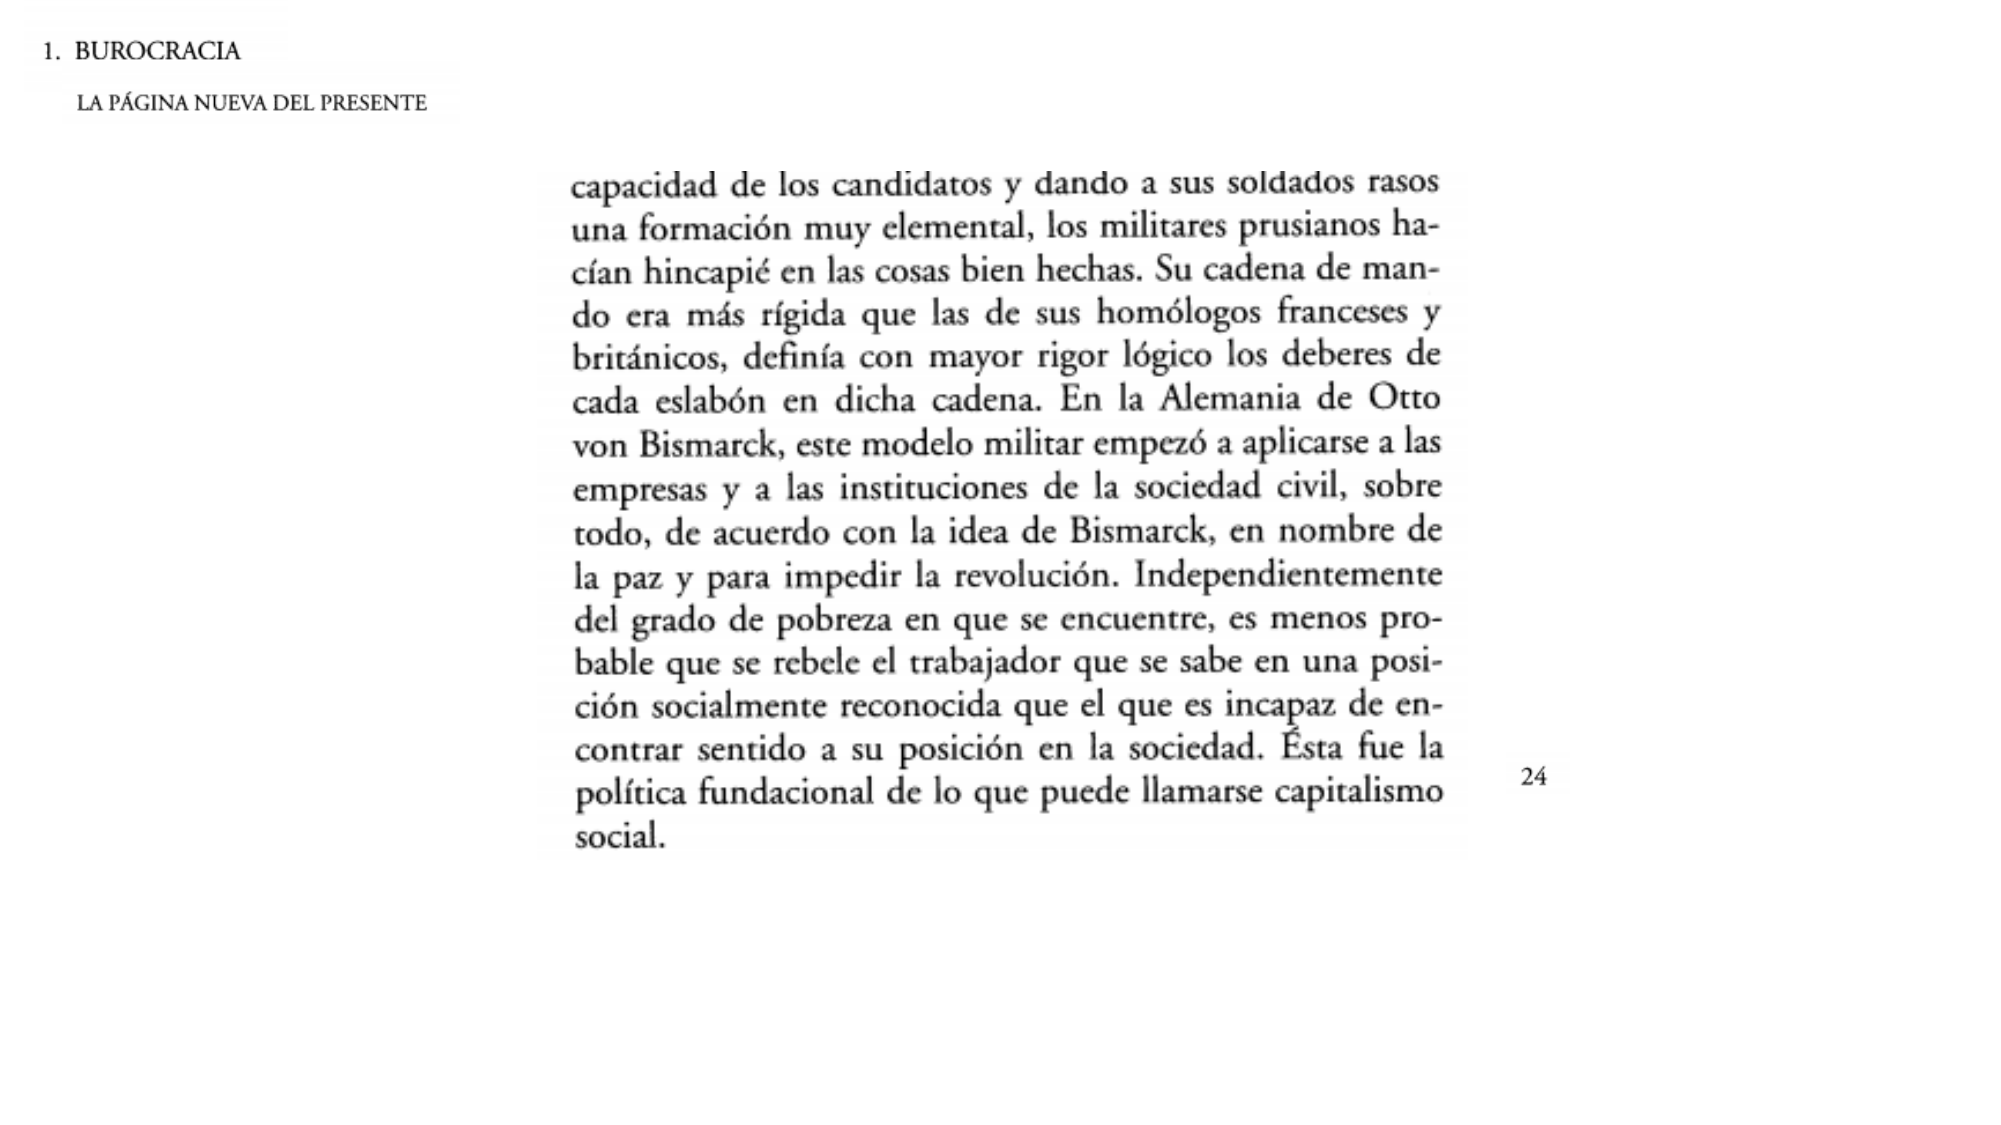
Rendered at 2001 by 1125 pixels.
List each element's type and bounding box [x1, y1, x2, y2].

picture [537, 171, 1468, 860]
picture [24, 0, 460, 125]
picture [1506, 751, 1570, 798]
